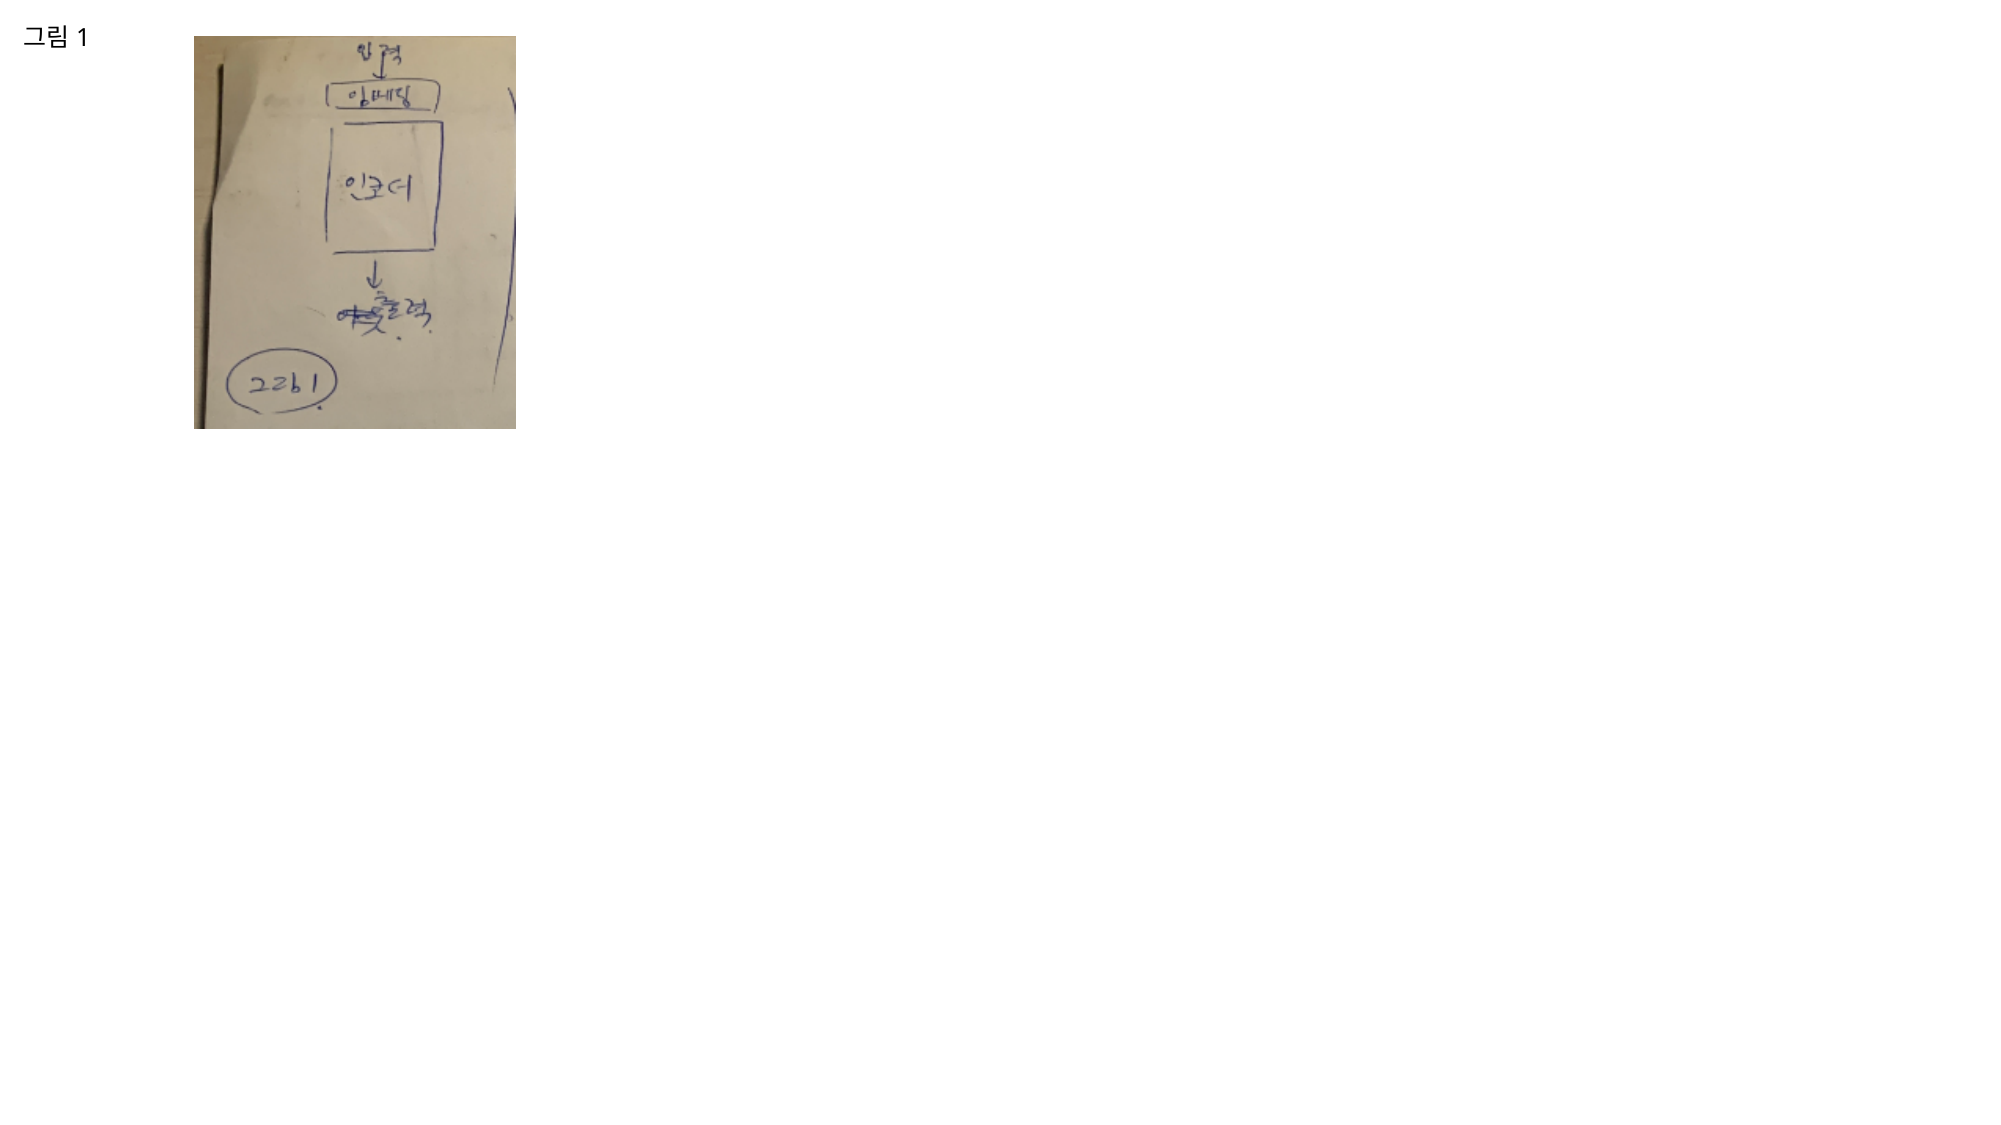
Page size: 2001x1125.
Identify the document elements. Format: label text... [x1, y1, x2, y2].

text_box 그림1 [9, 13, 105, 59]
picture [194, 36, 516, 429]
